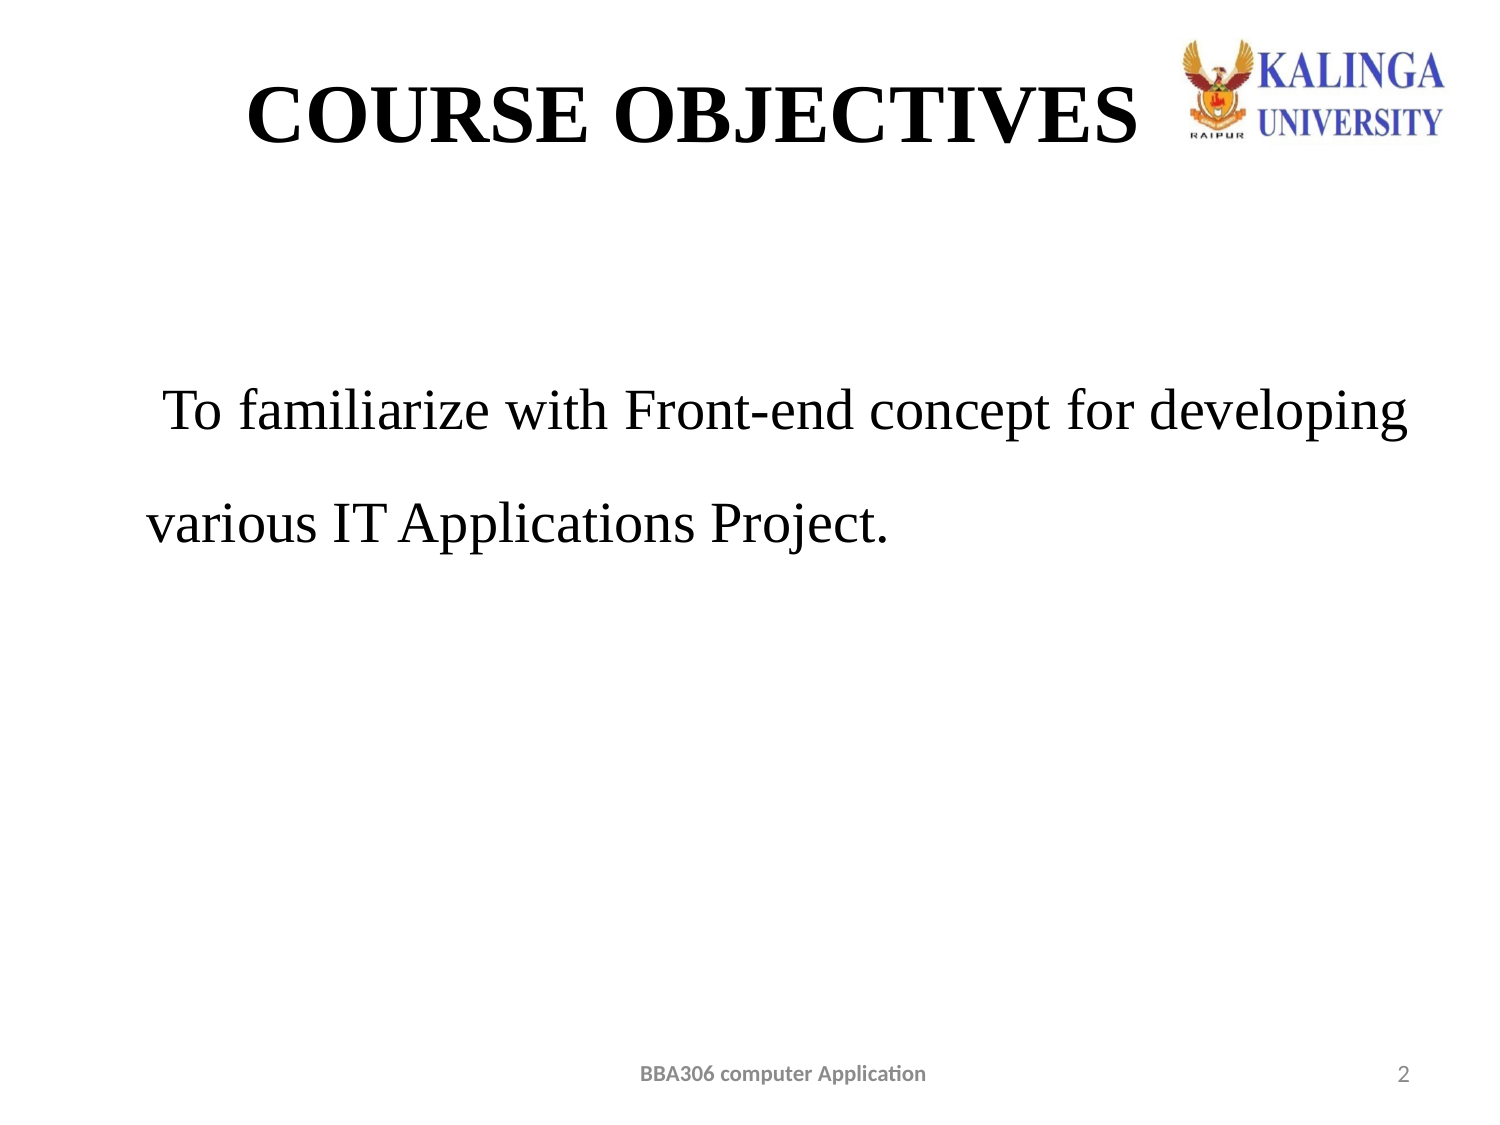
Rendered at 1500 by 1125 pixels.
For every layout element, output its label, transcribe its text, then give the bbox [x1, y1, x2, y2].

title COURSE OBJECTIVES [45, 0, 1340, 218]
list To familiarize with Front-end concept for developing various IT Applications Project. [75, 262, 1425, 1005]
footer BBA306 computer Application [512, 1042, 1055, 1103]
picture [1174, 37, 1455, 151]
slide_number 2 [1074, 1042, 1425, 1103]
